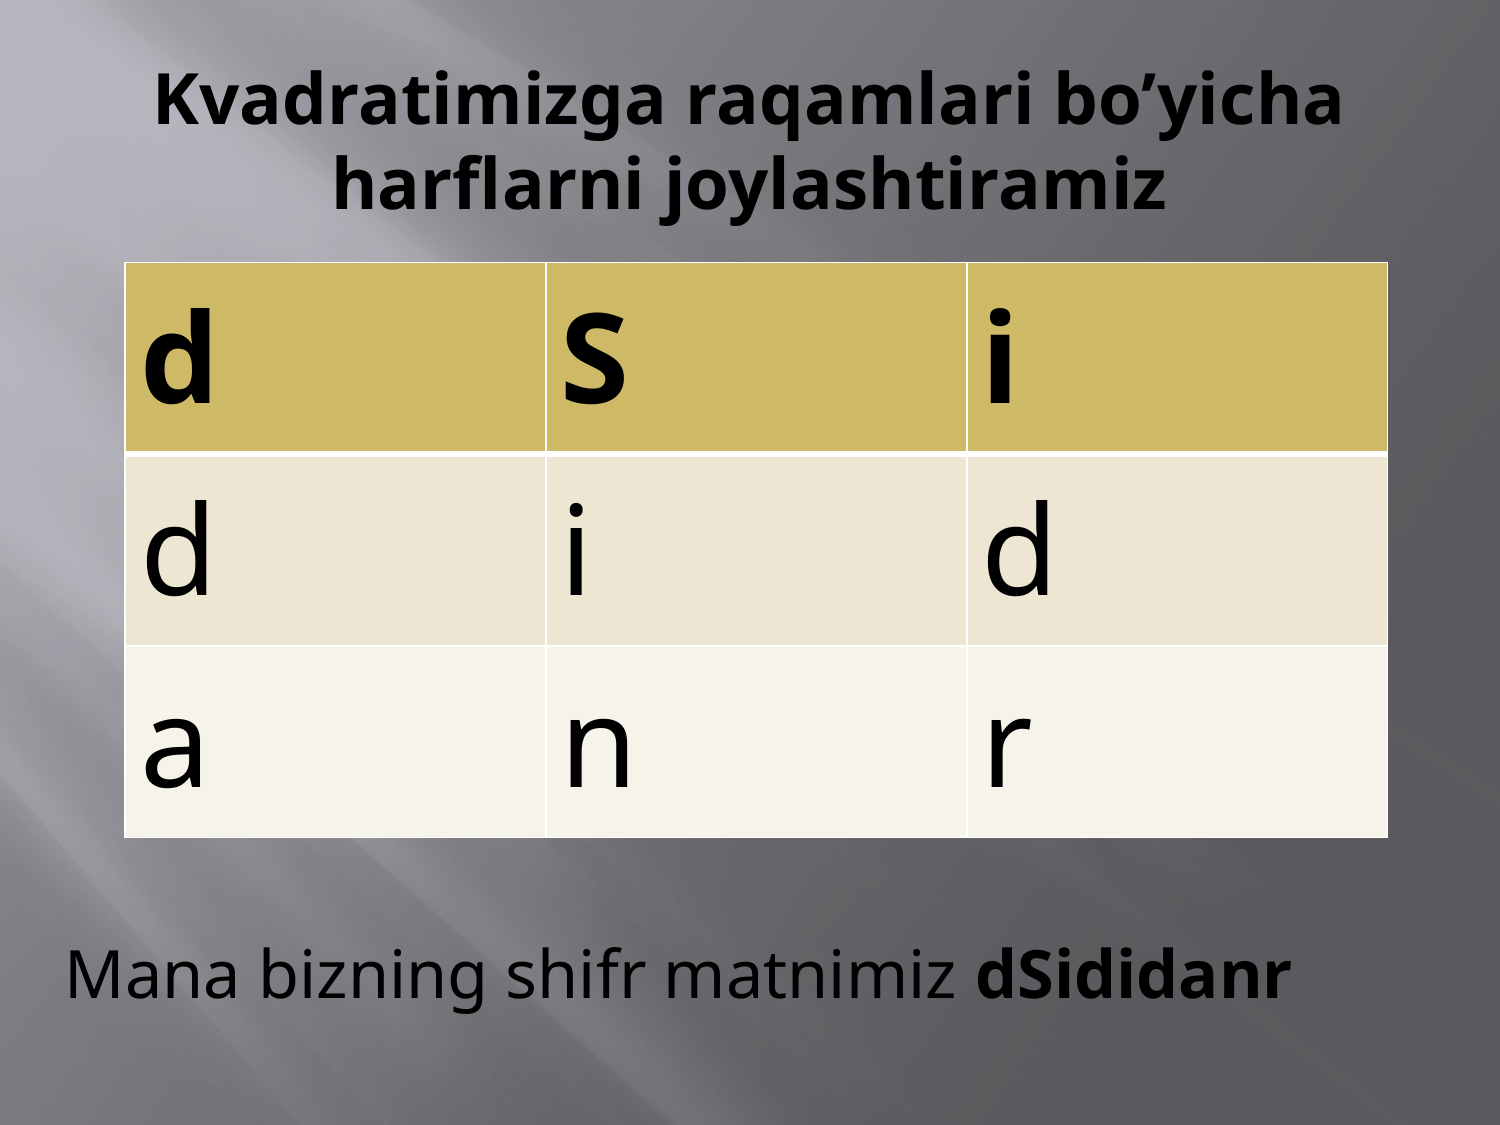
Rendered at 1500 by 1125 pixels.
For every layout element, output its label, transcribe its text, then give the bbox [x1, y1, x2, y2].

table_header S [547, 263, 966, 451]
table_cell n [547, 647, 966, 837]
table_cell d [126, 457, 545, 645]
title Kvadratimizga raqamlari bo’yicha harflarni joylashtiramiz [75, 45, 1425, 233]
table_cell r [968, 647, 1387, 837]
table_header i [968, 263, 1387, 451]
text_box Mana bizning shifr matnimiz dSididanr [50, 924, 1425, 1020]
table_cell a [126, 647, 545, 837]
table_header d [126, 263, 545, 451]
table_cell d [968, 457, 1387, 645]
table_cell i [547, 457, 966, 645]
